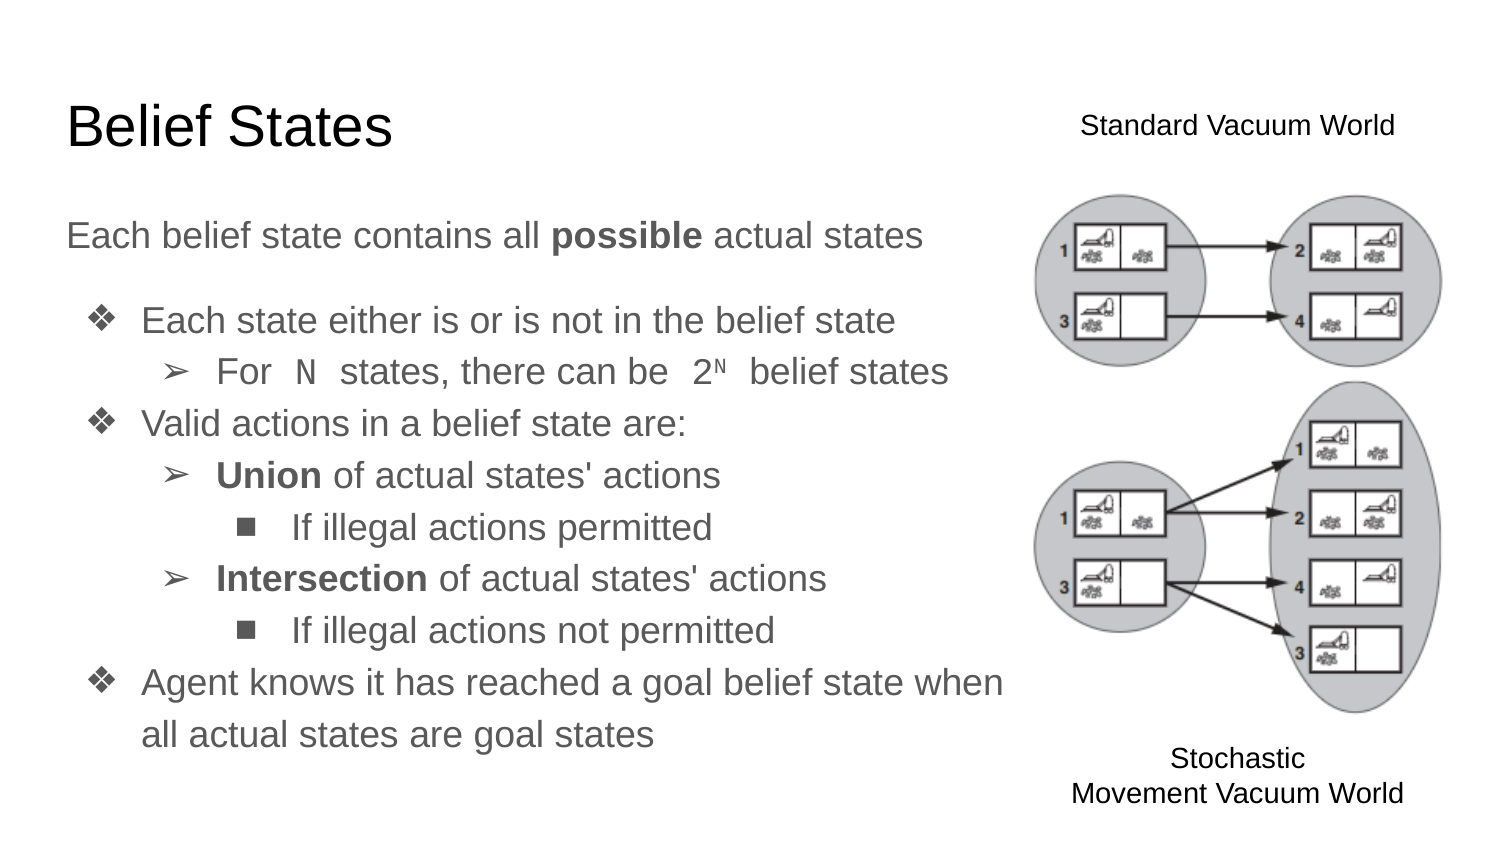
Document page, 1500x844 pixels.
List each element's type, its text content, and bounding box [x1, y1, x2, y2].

text_box Stochastic Movement Vacuum World [1026, 728, 1449, 782]
text_box Standard Vacuum World [1027, 91, 1449, 149]
list Each belief state contains all possible actual states Each state either is or is not in the belief state For N states, there can be 2N belief states Valid actions in a belief state are: Union of actual states' actions If illegal actions permitted Intersection of actual states' actions If illegal actions not permitted Agent knows it has reached a goal belief state when all actual states are goal states [51, 189, 1026, 750]
title Belief States [51, 72, 1449, 167]
picture [1026, 188, 1450, 721]
